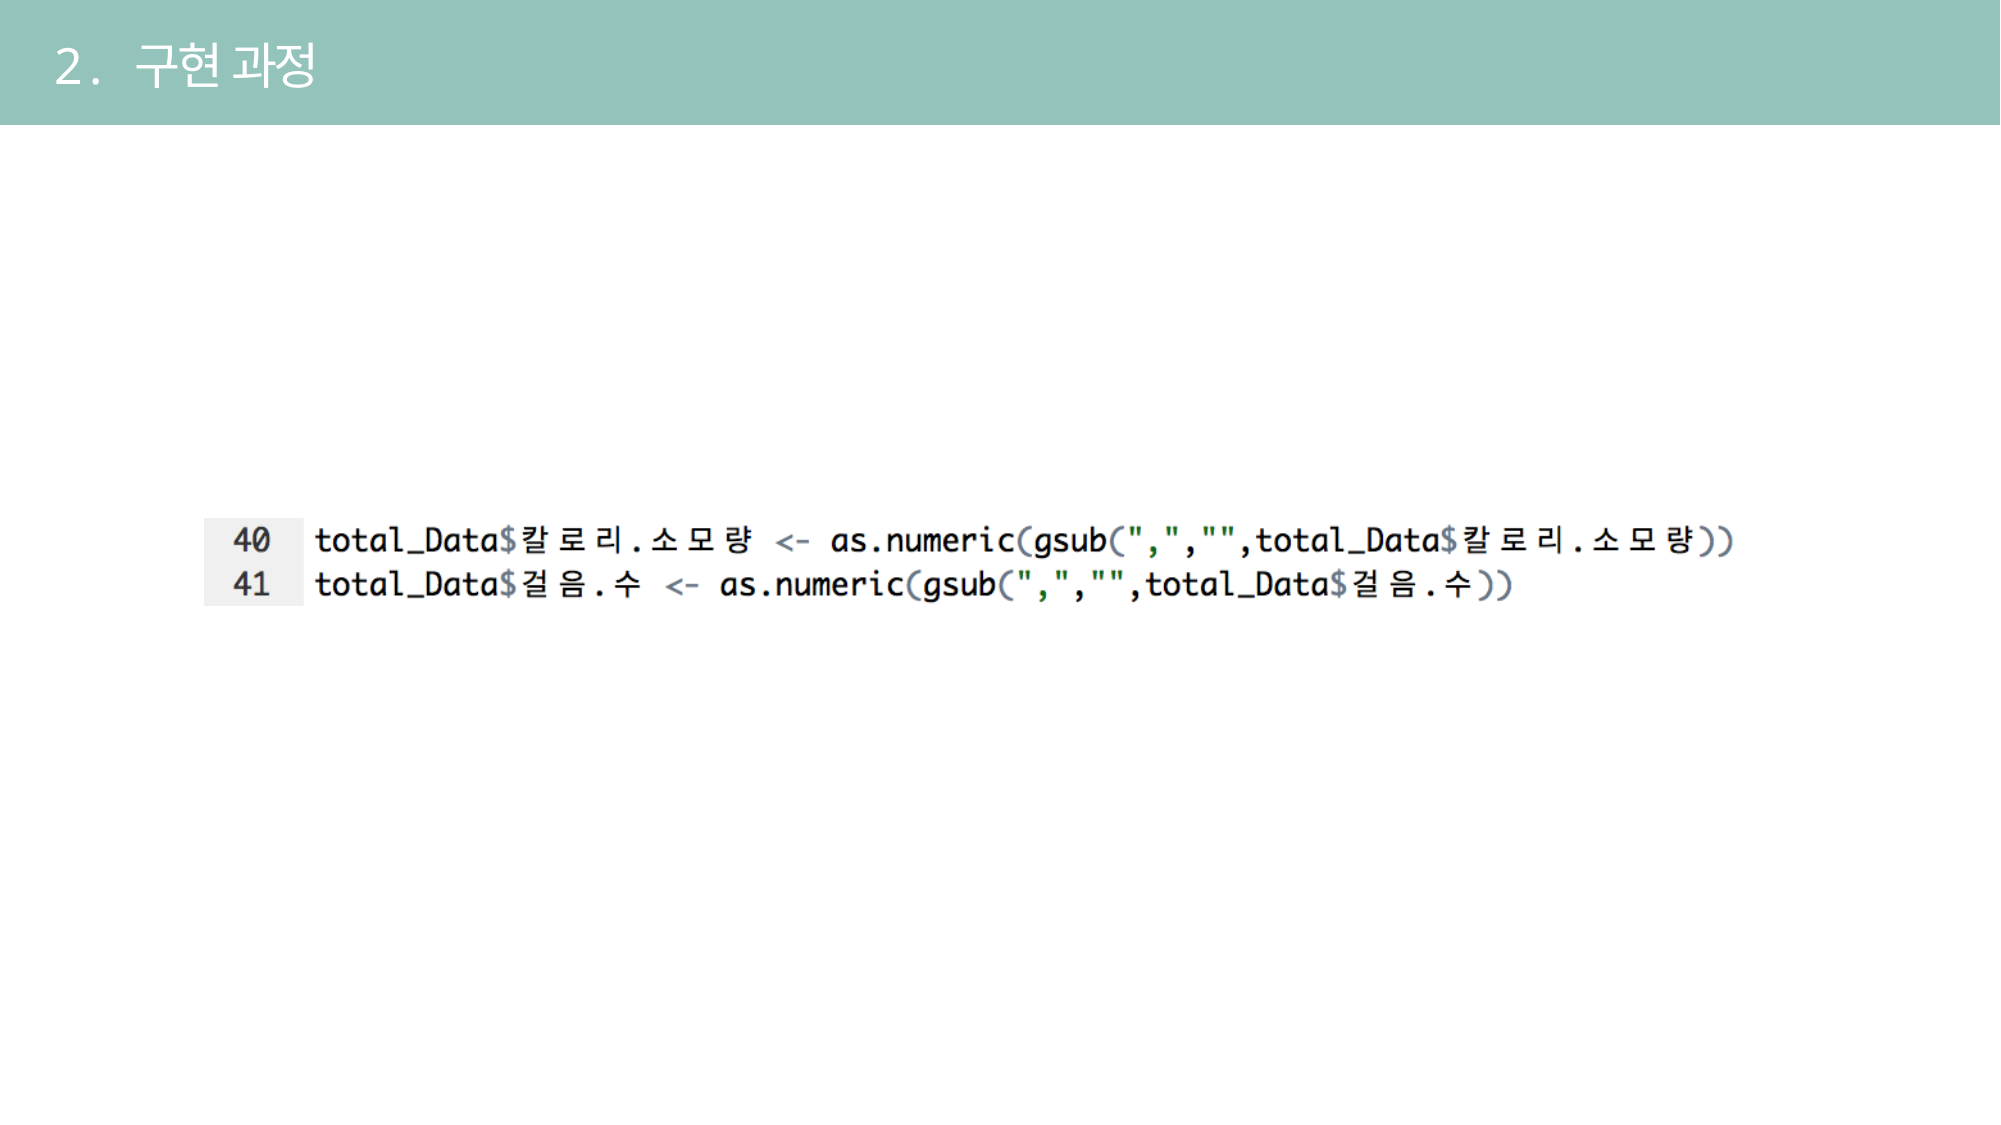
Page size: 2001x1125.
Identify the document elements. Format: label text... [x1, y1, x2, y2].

picture [204, 518, 1860, 606]
text_box 2 . 구현 과정 [39, 27, 335, 103]
